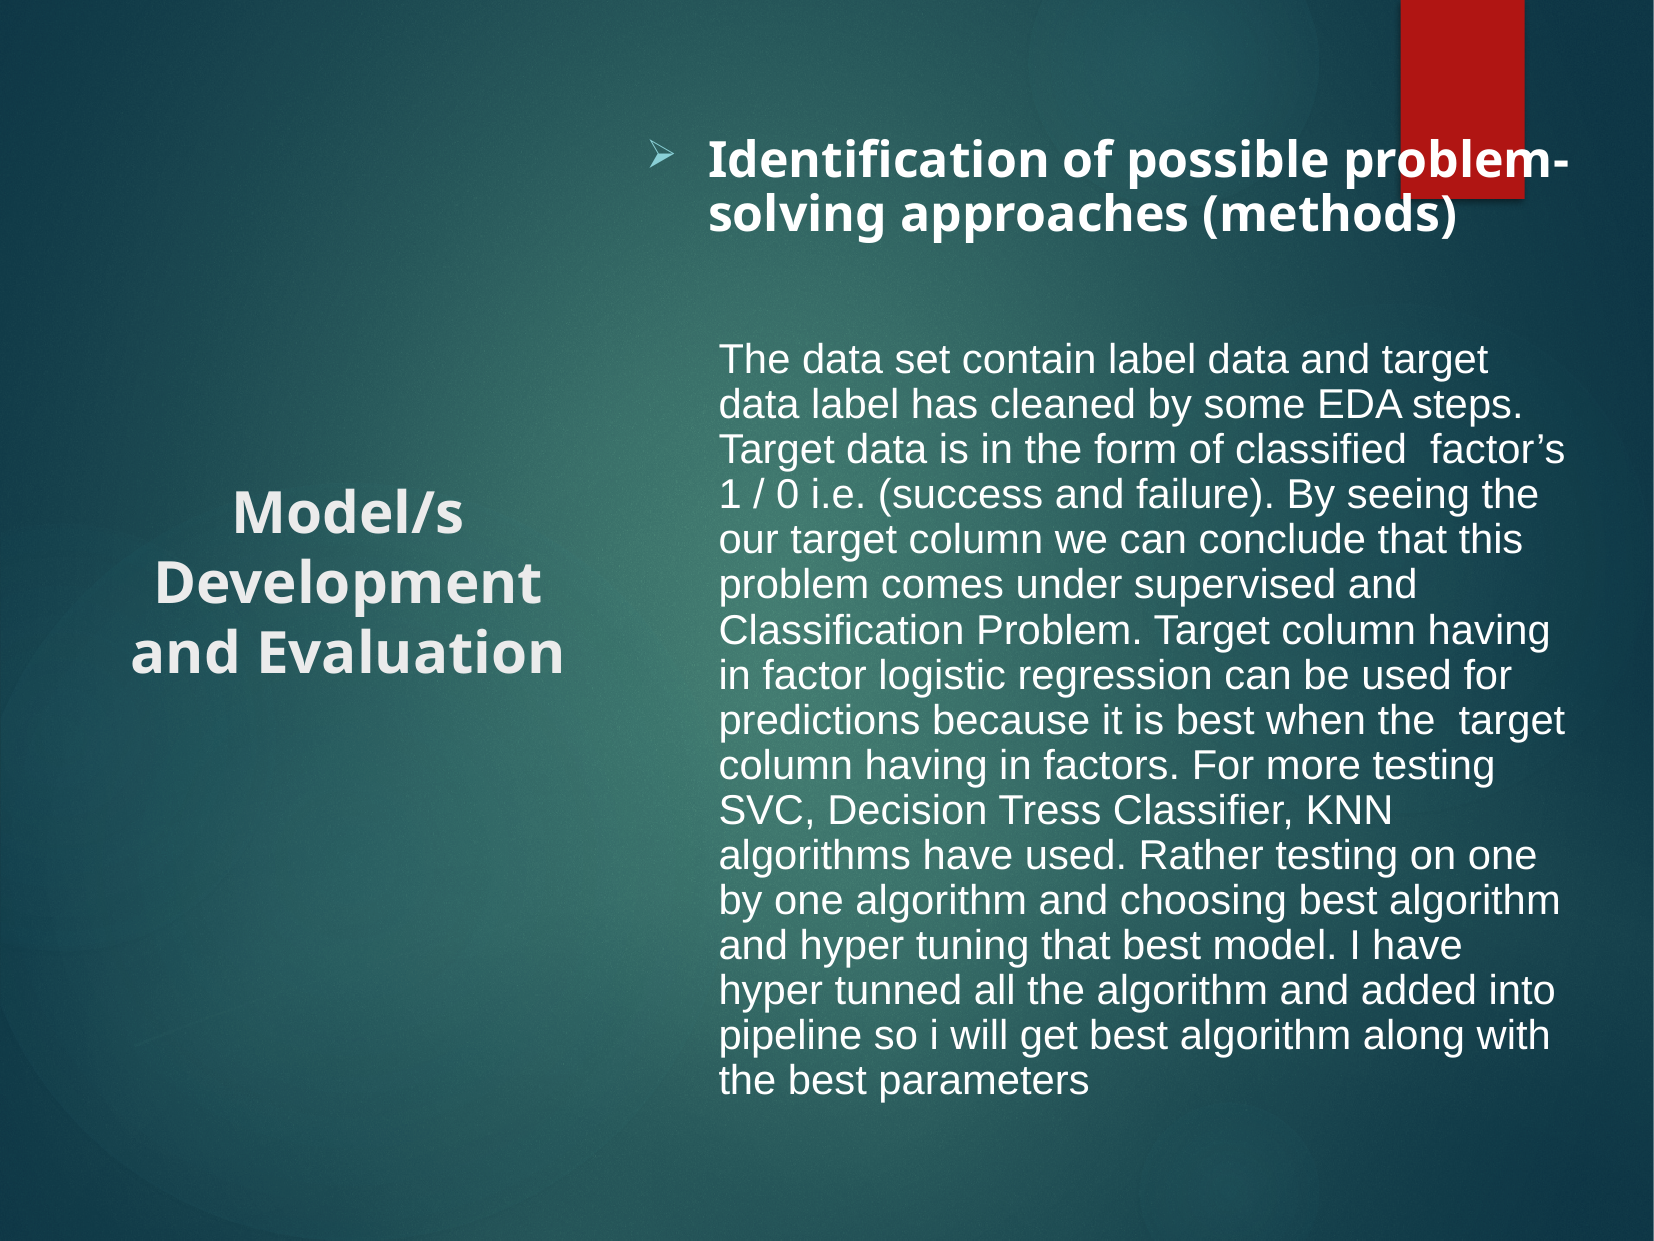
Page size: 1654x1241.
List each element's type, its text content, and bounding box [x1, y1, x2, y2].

list Identification of possible problem-solving approaches (methods) The data set contain label data and target data label has cleaned by some EDA steps. Target data is in the form of classified factor’s 1 / 0 i.e. (success and failure). By seeing the our target column we can conclude that this problem comes under supervised and Classification Problem. Target column having in factor logistic regression can be used for predictions because it is best when the target column having in factors. For more testing SVC, Decision Tress Classifier, KNN algorithms have used. Rather testing on one by one algorithm and choosing best algorithm and hyper tuning that best model. I have hyper tunned all the algorithm and added into pipeline so i will get best algorithm along with the best parameters [631, 93, 1594, 1146]
title Model/s Development and Evaluation [109, 145, 587, 1095]
